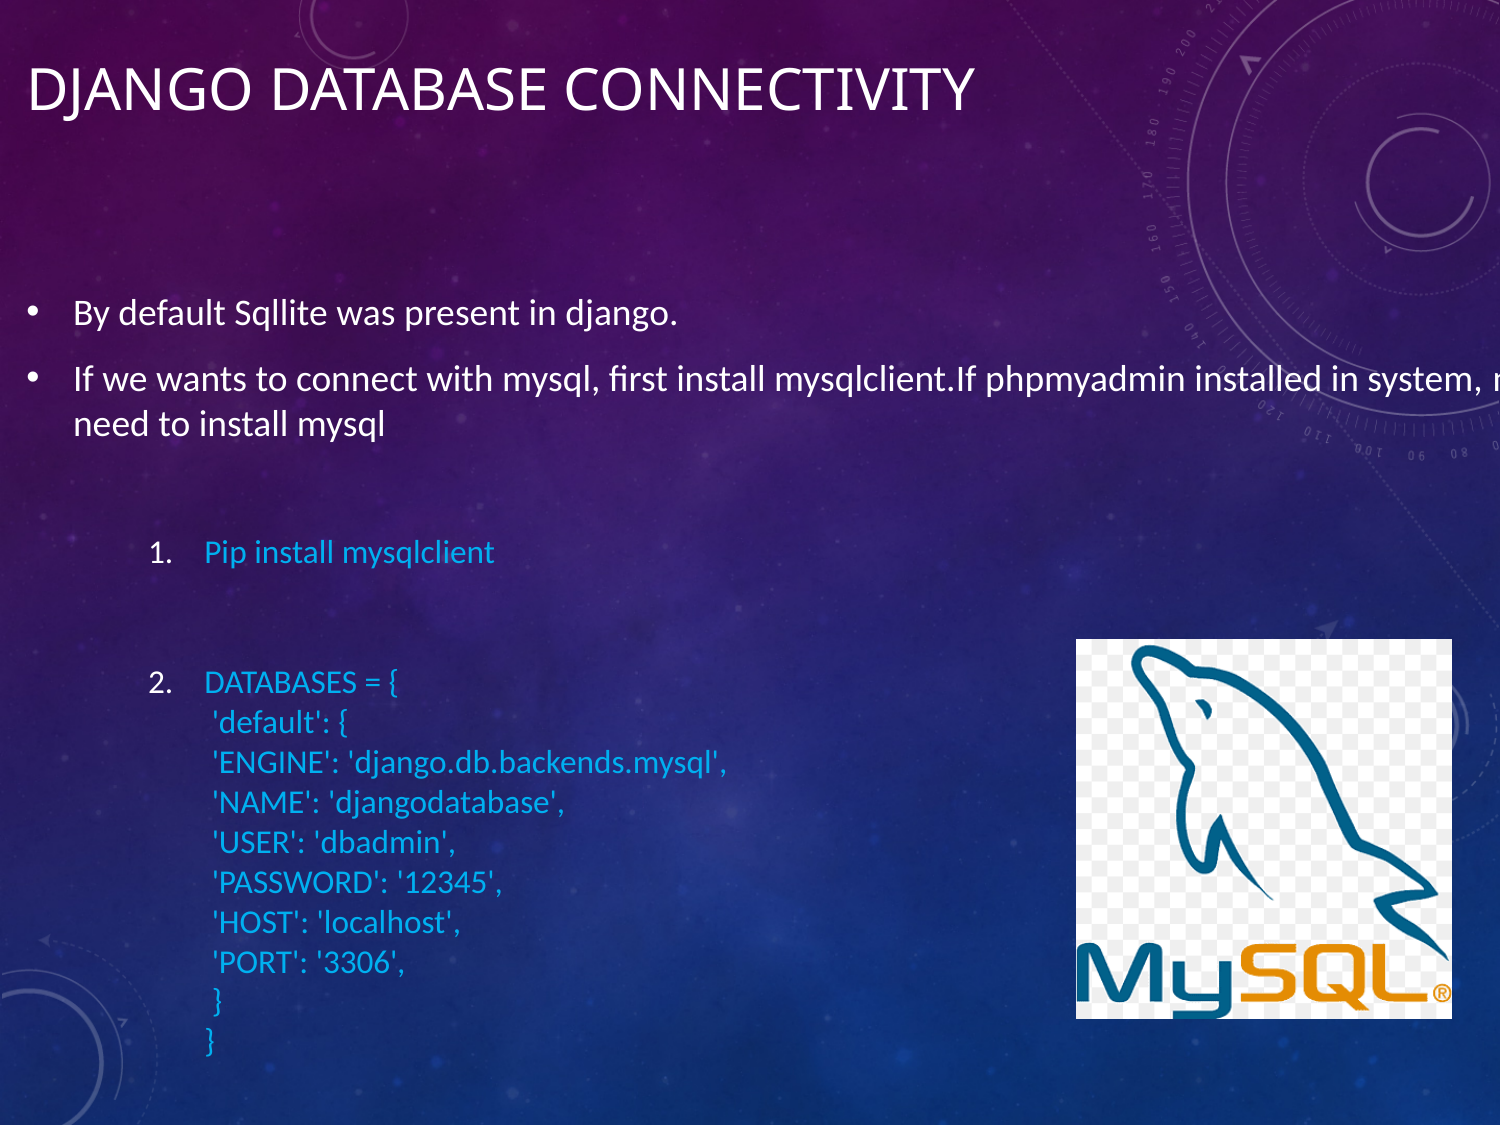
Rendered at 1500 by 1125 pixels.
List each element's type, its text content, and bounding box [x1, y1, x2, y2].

picture [0, 0, 1500, 1125]
list By default Sqllite was present in django. If we wants to connect with mysql, first install mysqlclient.If phpmyadmin installed in system, no need to install mysql Pip install mysqlclient DATABASES = { 'default': { 'ENGINE': 'django.db.backends.mysql', 'NAME': 'djangodatabase', 'USER': 'dbadmin', 'PASSWORD': '12345', 'HOST': 'localhost', 'PORT': '3306', } } [11, 280, 1500, 1125]
title Django database connectivity [11, 0, 1287, 207]
picture [1076, 639, 1452, 1019]
